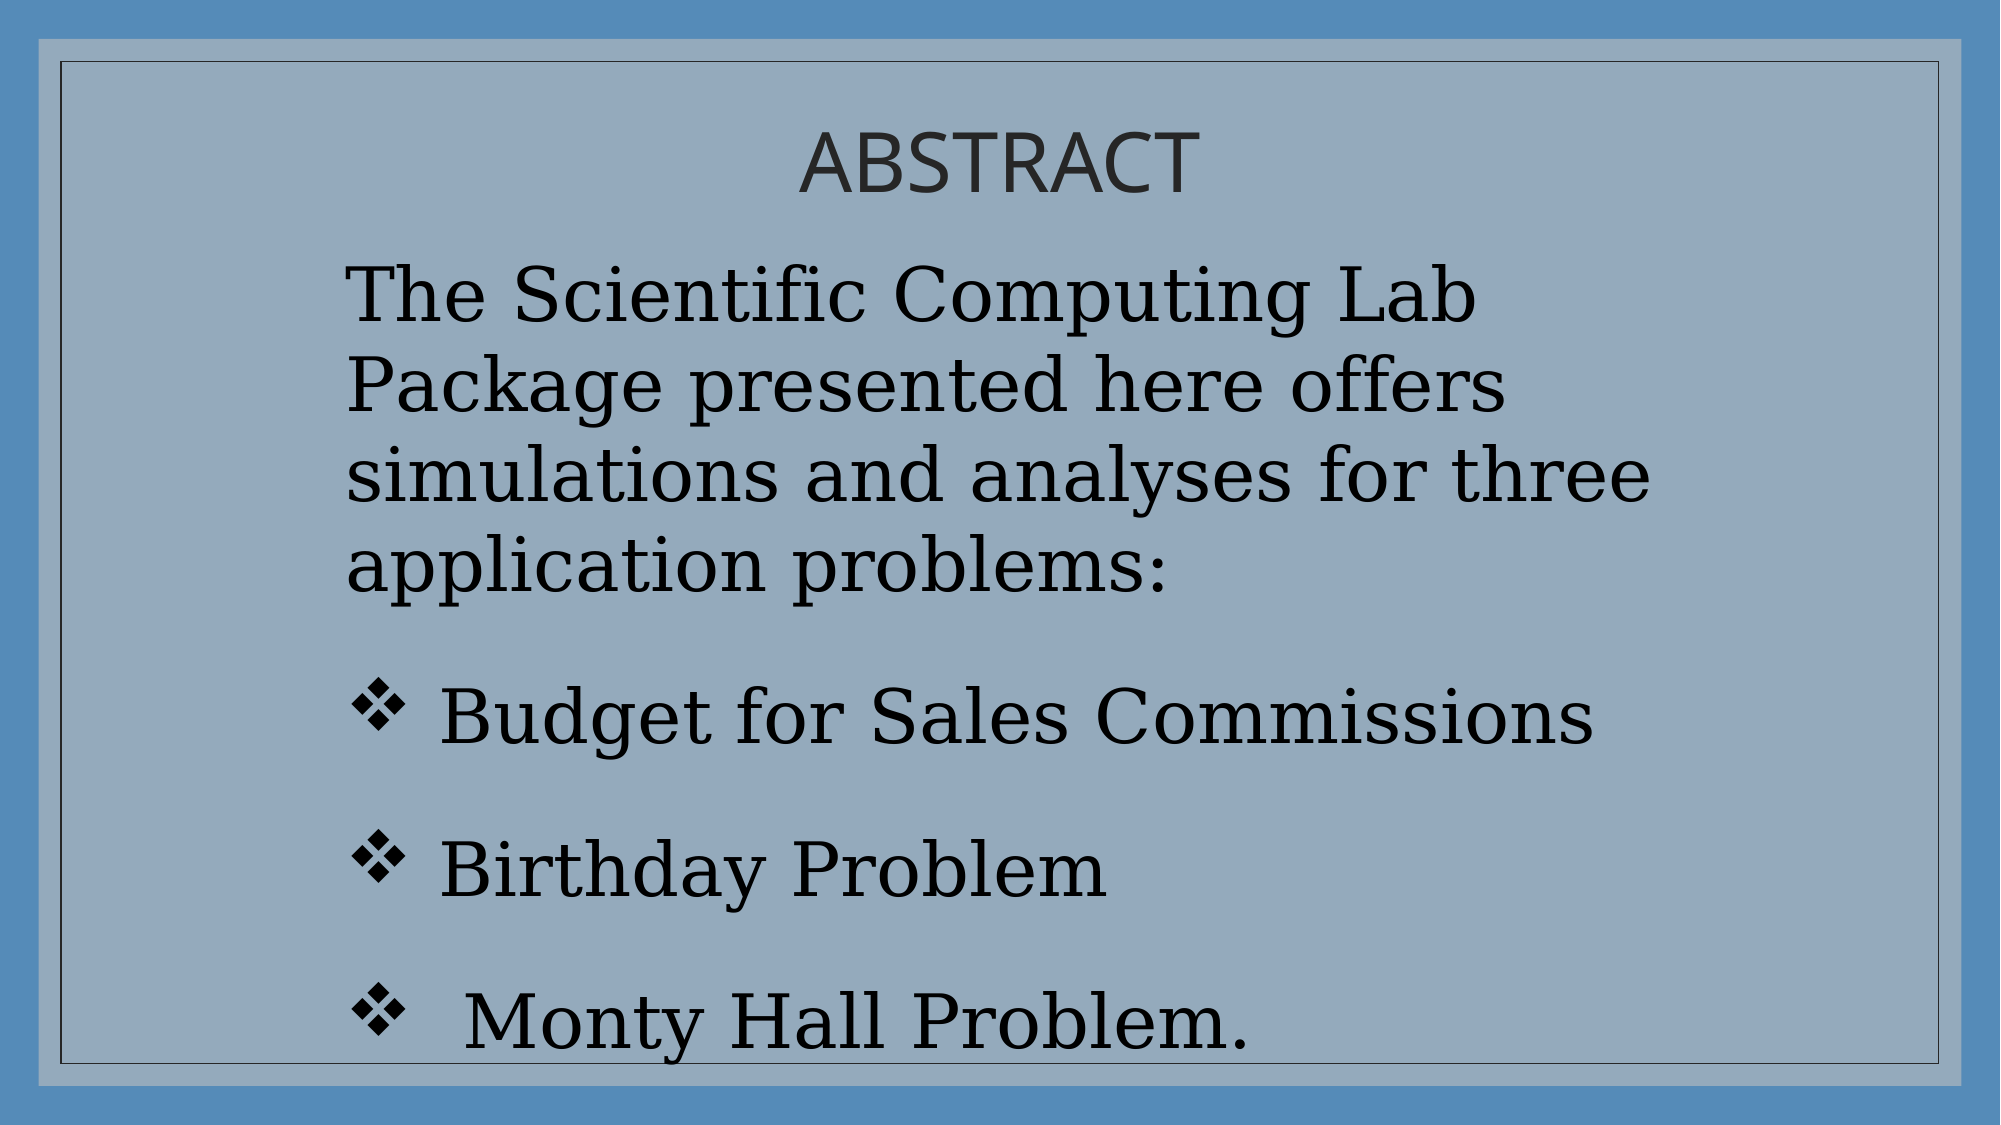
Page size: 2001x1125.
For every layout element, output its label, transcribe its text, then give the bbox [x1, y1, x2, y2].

title ABSTRACT [174, 53, 1825, 279]
text_box The Scientific Computing Lab Package presented here offers simulations and analyses for three application problems: Budget for Sales Commissions Birthday Problem Monty Hall Problem. [330, 238, 1670, 1125]
